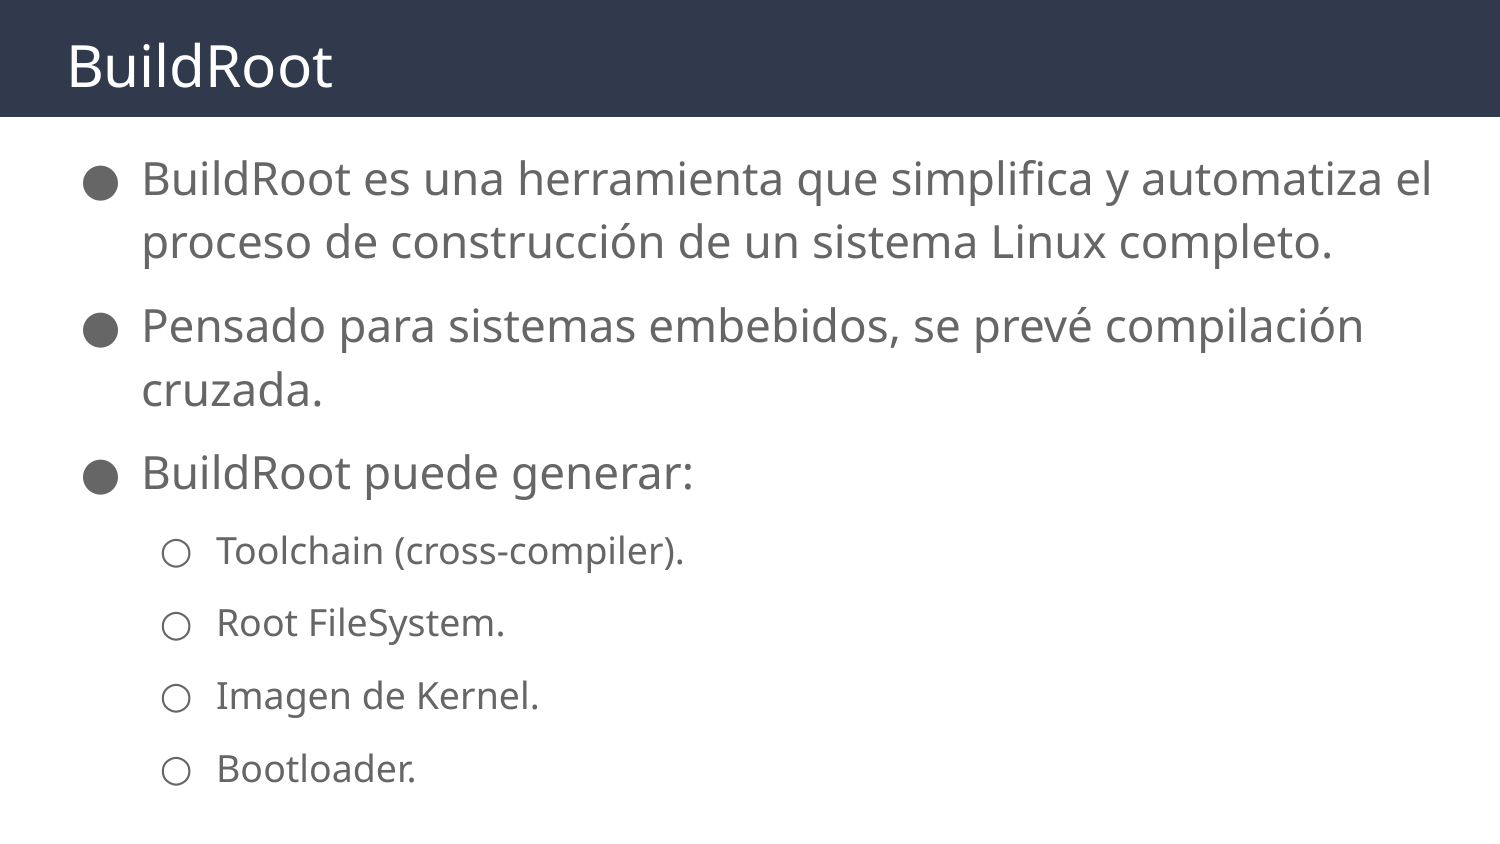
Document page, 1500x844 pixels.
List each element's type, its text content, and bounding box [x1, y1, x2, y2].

list BuildRoot es una herramienta que simplifica y automatiza el proceso de construcción de un sistema Linux completo. Pensado para sistemas embebidos, se prevé compilación cruzada. BuildRoot puede generar: Toolchain (cross-compiler). Root FileSystem. Imagen de Kernel. Bootloader. [51, 126, 1449, 817]
title BuildRoot [51, 14, 1449, 117]
